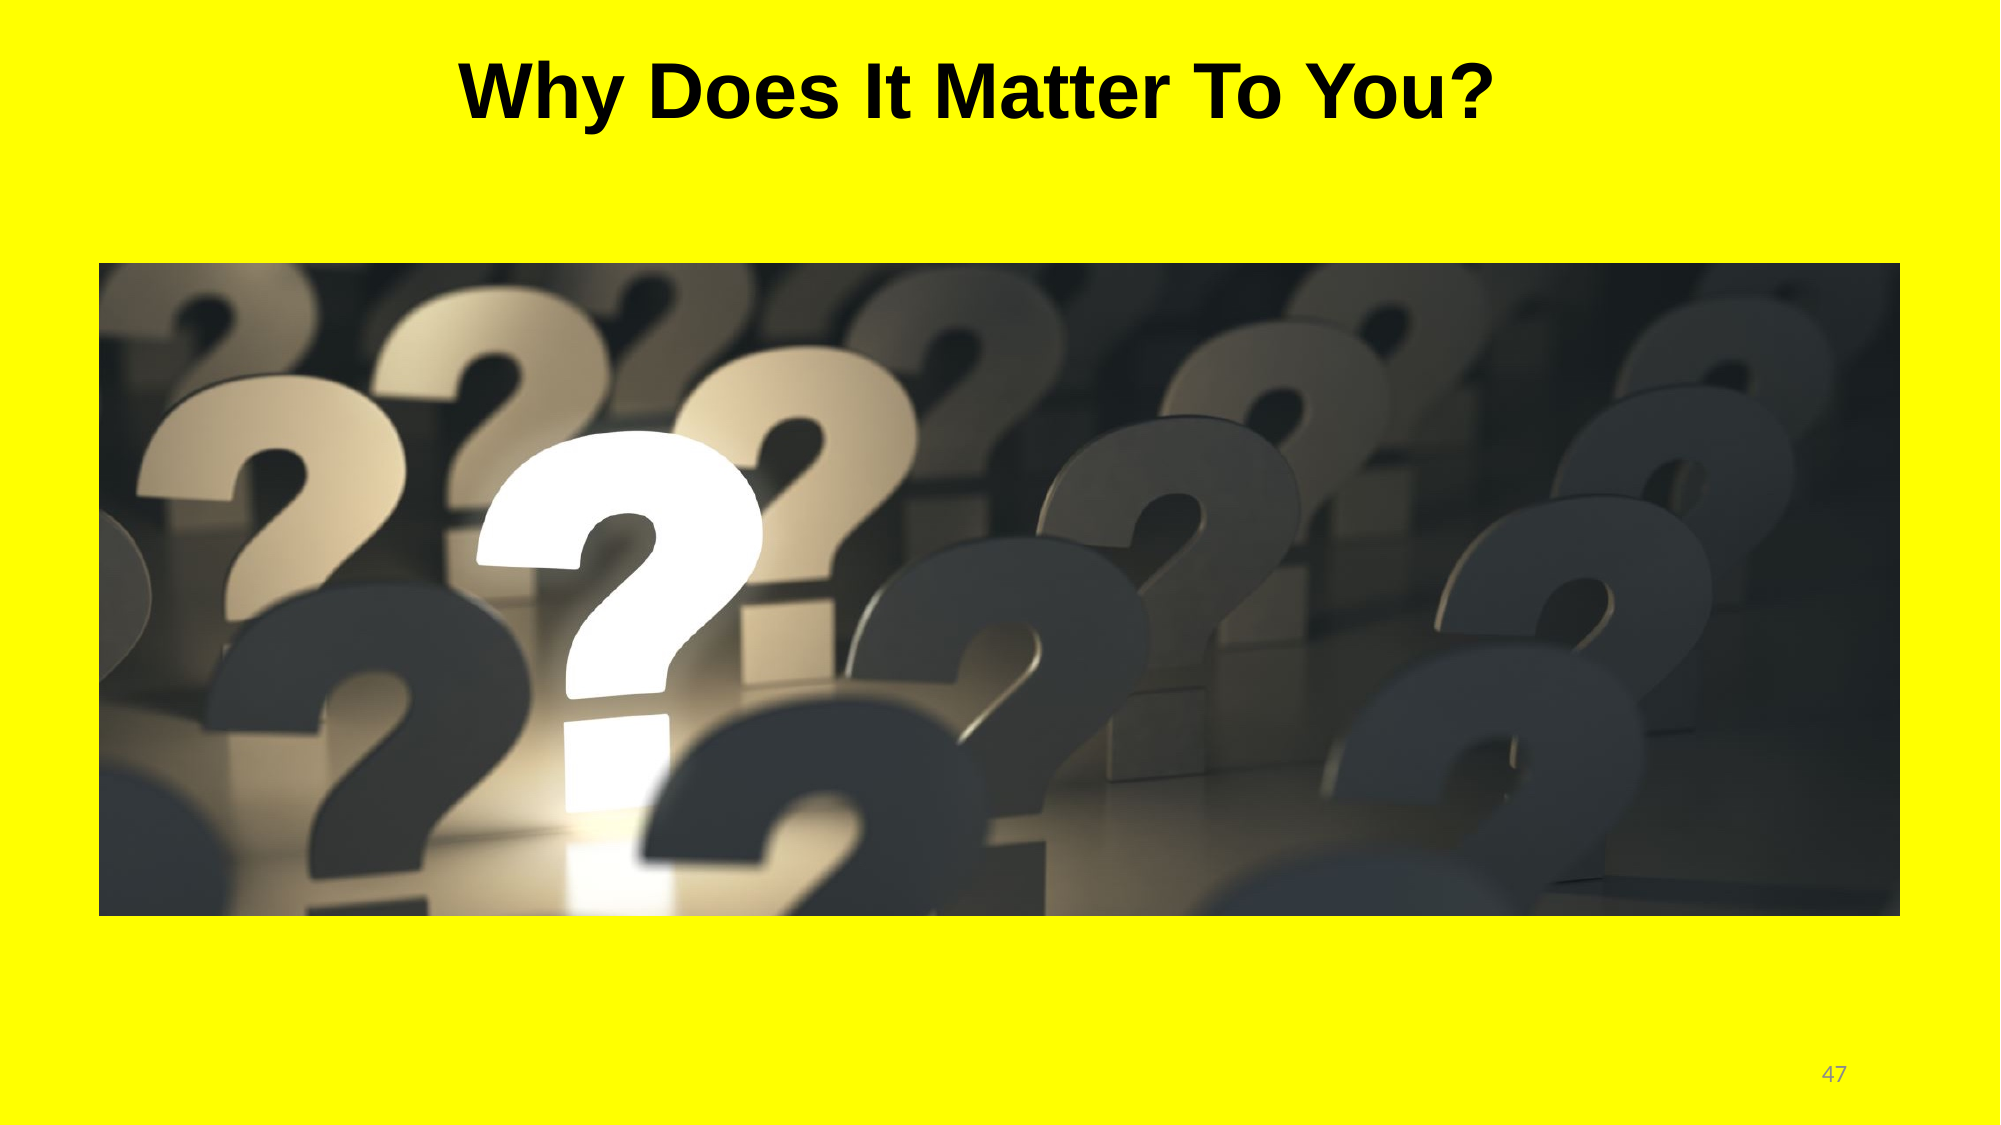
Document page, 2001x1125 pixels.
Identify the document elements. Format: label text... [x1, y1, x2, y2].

slide_number 47 [1412, 1042, 1863, 1103]
picture [99, 263, 1900, 916]
title Why Does It Matter To You? [238, 43, 1718, 192]
